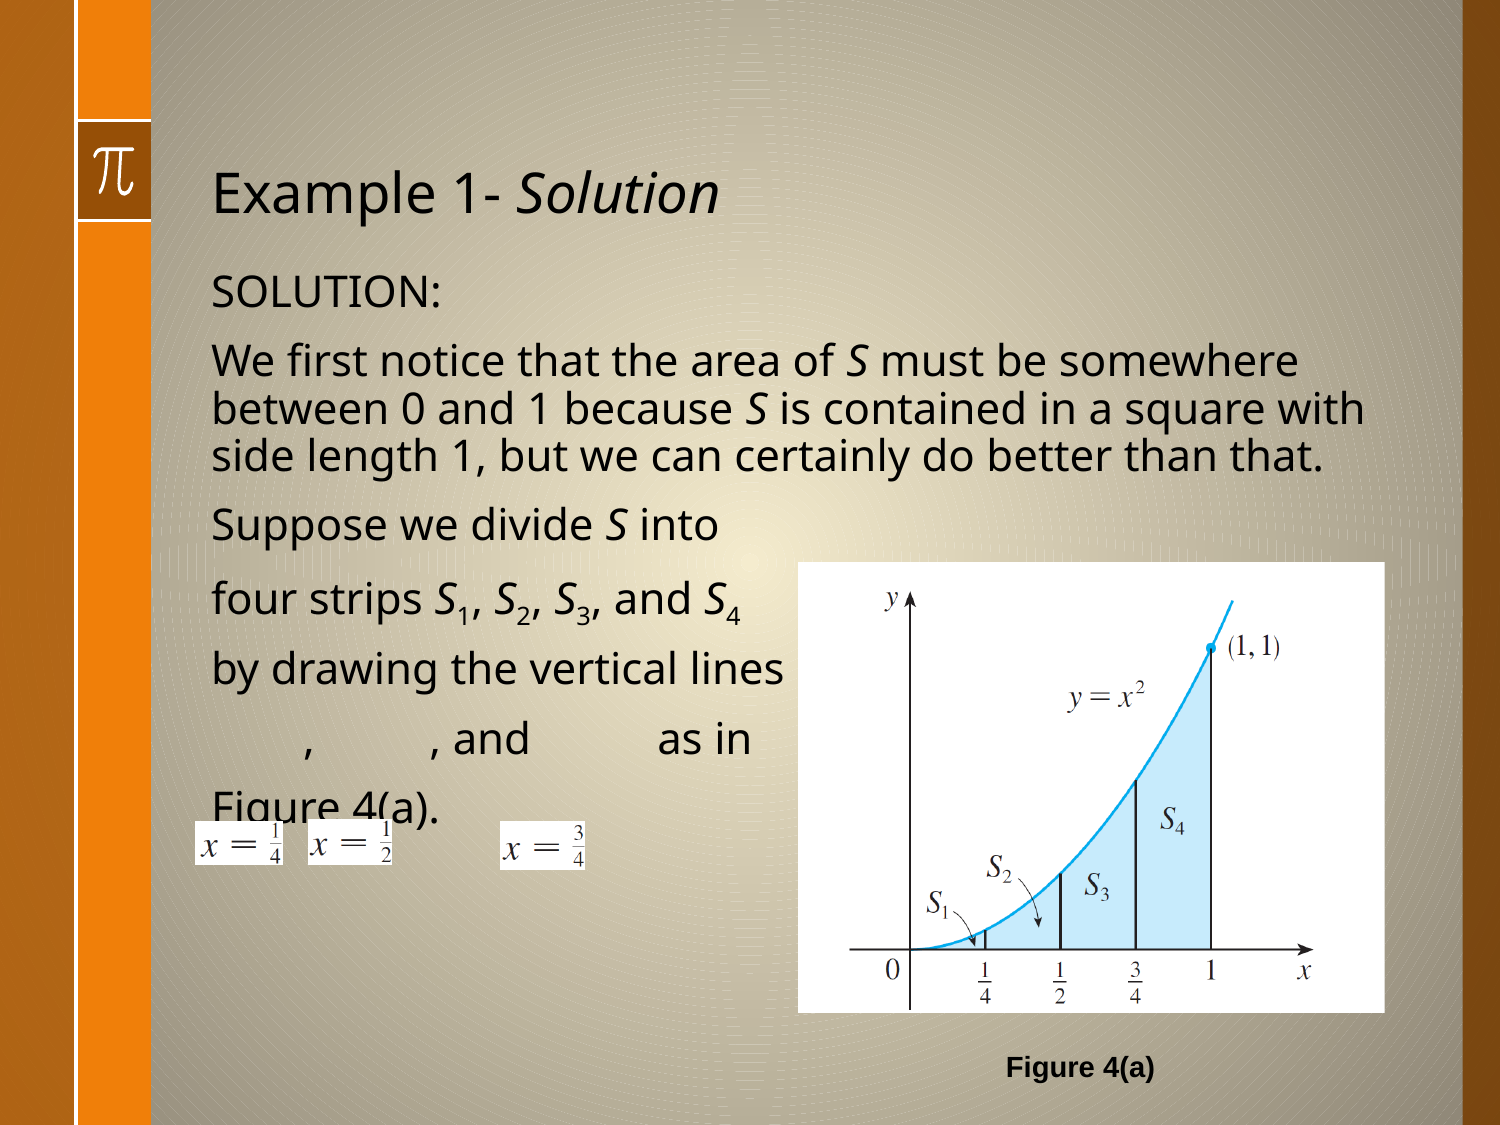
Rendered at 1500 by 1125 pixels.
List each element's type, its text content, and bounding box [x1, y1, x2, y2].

text_box Figure 4(a) [991, 1041, 1192, 1091]
picture [500, 821, 585, 870]
picture [798, 562, 1385, 1013]
picture [195, 821, 283, 865]
list SOLUTION: We first notice that the area of S must be somewhere between 0 and 1 because S is contained in a square with side length 1, but we can certainly do better than that. Suppose we divide S into four strips S1, S2, S3, and S4 by drawing the vertical lines , , and as in Figure 4(a). [196, 262, 1400, 1013]
title Example 1- Solution [196, 29, 1400, 233]
picture [308, 819, 392, 865]
